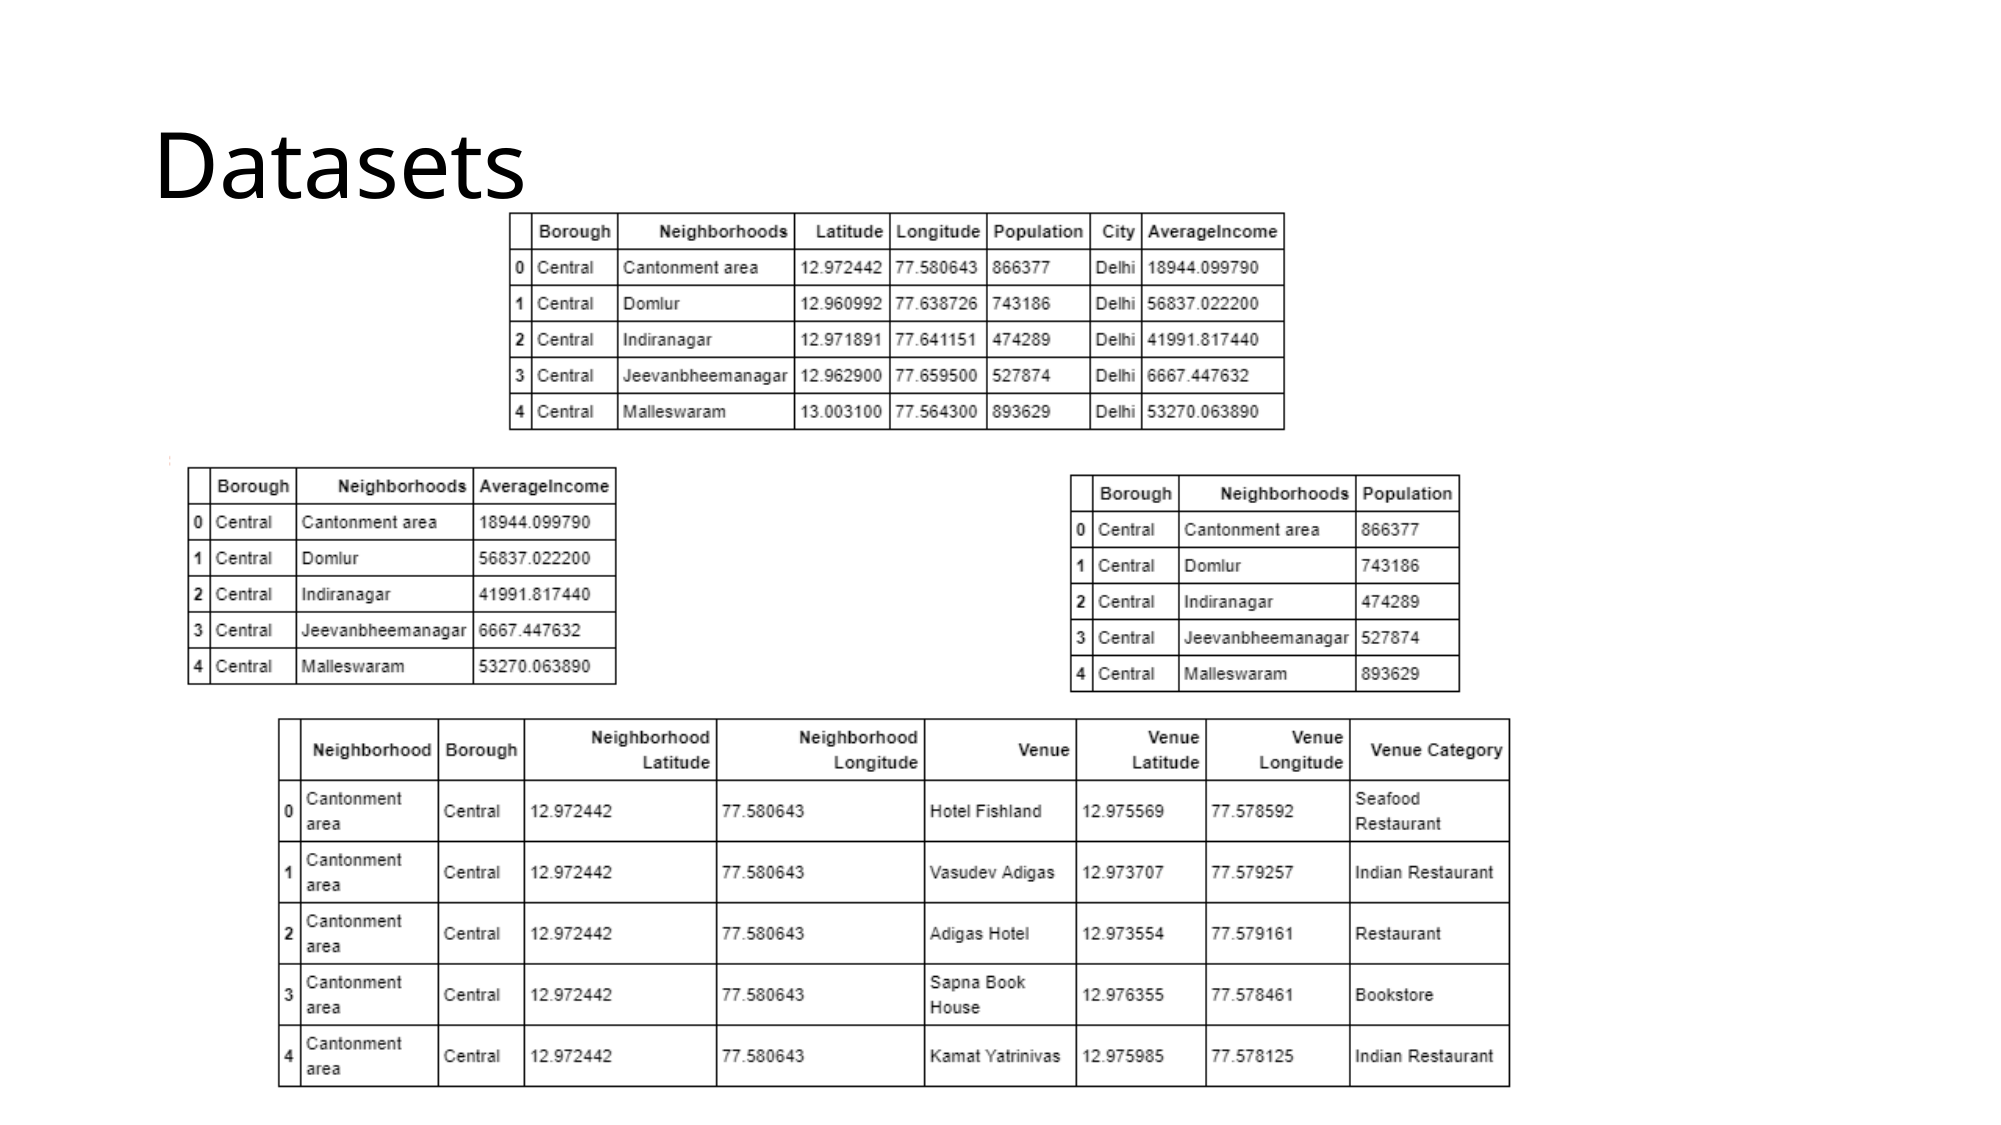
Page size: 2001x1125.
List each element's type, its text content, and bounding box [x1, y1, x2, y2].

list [500, 208, 1293, 468]
picture [169, 447, 1523, 1100]
title Datasets [137, 59, 1863, 278]
